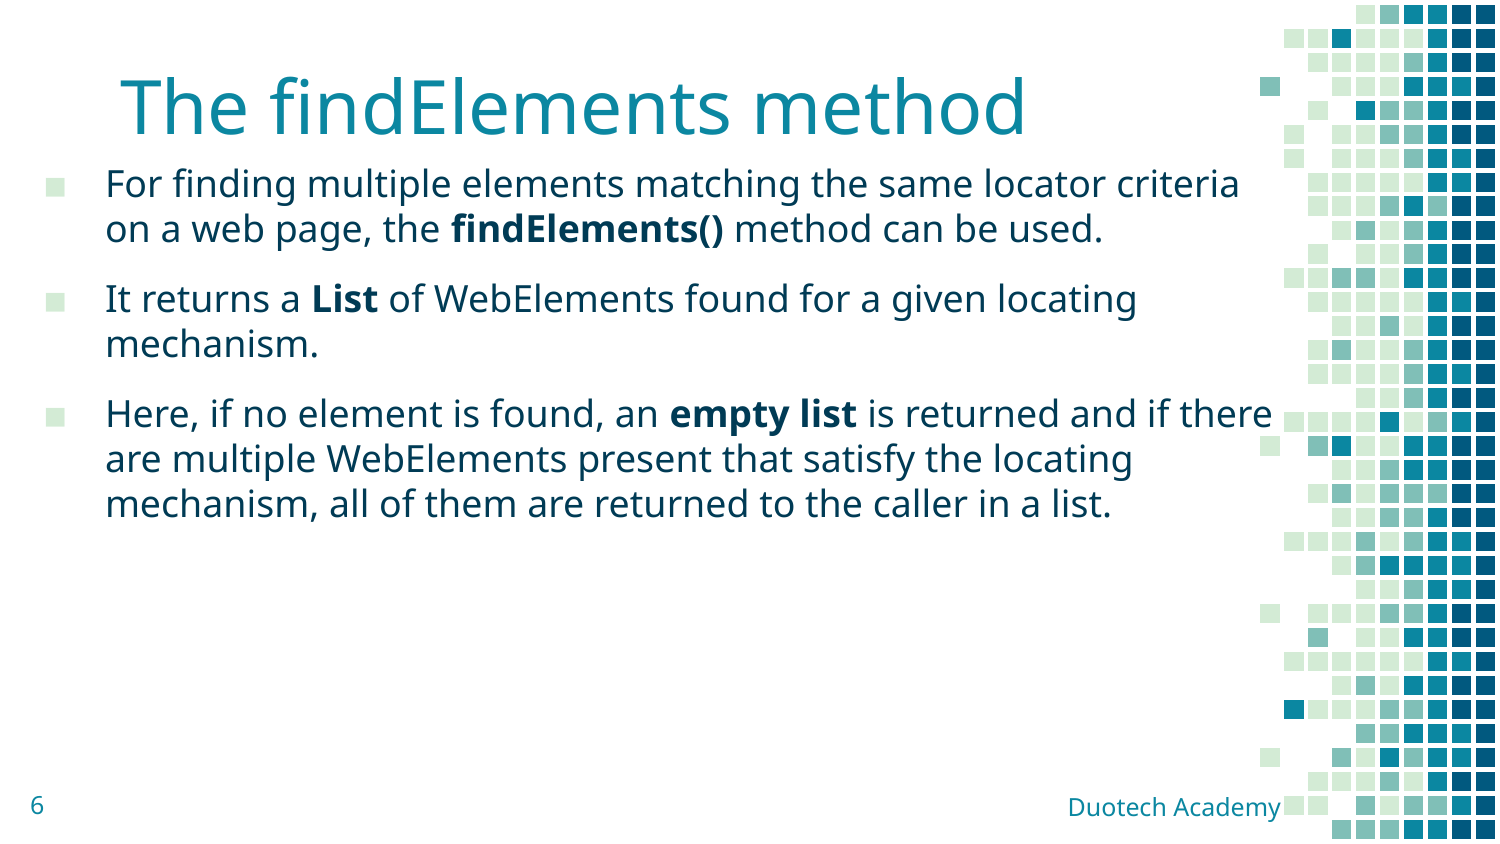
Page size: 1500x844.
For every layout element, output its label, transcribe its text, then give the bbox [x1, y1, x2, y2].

slide_number 6 [15, 774, 105, 839]
list For finding multiple elements matching the same locator criteria on a web page, the findElements() method can be used. It returns a List of WebElements found for a given locating mechanism. Here, if no element is found, an empty list is returned and if there are multiple WebElements present that satisfy the locating mechanism, all of them are returned to the caller in a list. [15, 145, 1291, 635]
title The findElements method [105, 23, 1215, 145]
